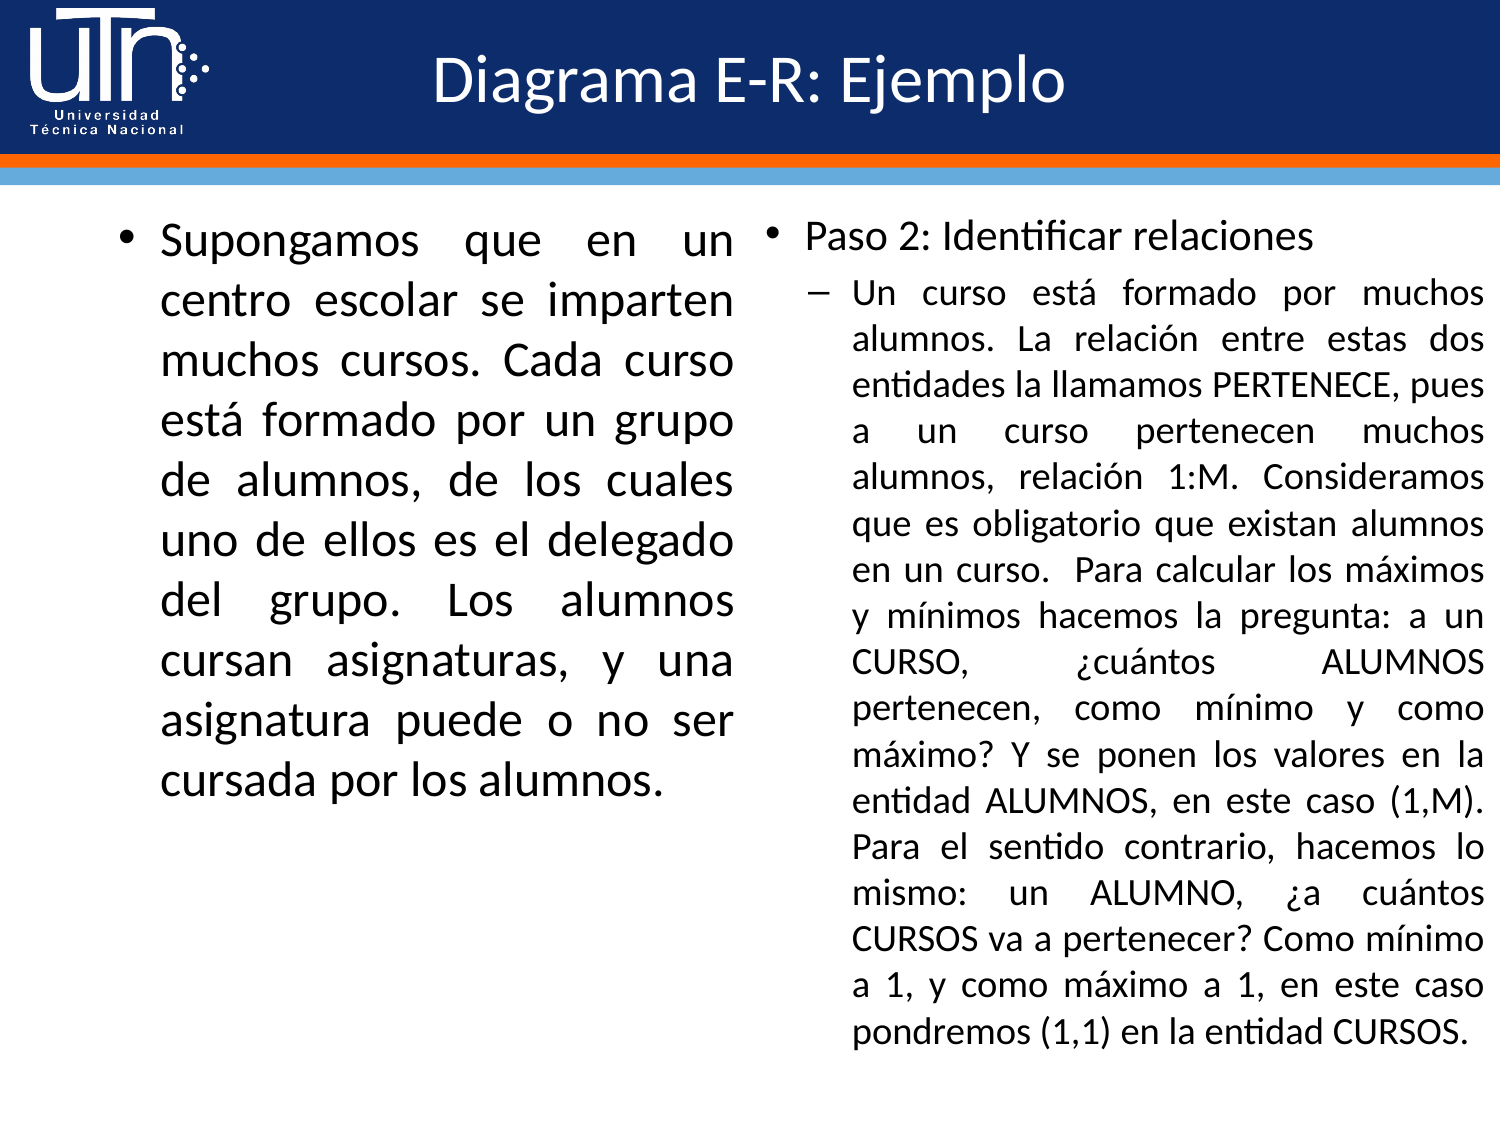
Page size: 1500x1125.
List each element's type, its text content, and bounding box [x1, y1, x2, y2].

title Diagrama E-R: Ejemplo [0, 0, 1500, 154]
list Paso 2: Identificar relaciones Un curso está formado por muchos alumnos. La relación entre estas dos entidades la llamamos PERTENECE, pues a un curso pertenecen muchos alumnos, relación 1:M. Consideramos que es obligatorio que existan alumnos en un curso. Para calcular los máximos y mínimos hacemos la pregunta: a un CURSO, ¿cuántos ALUMNOS pertenecen, como mínimo y como máximo? Y se ponen los valores en la entidad ALUMNOS, en este caso (1,M). Para el sentido contrario, hacemos lo mismo: un ALUMNO, ¿a cuántos CURSOS va a pertenecer? Como mínimo a 1, y como máximo a 1, en este caso pondremos (1,1) en la entidad CURSOS. [750, 198, 1500, 1088]
list Supongamos que en un centro escolar se imparten muchos cursos. Cada curso está formado por un grupo de alumnos, de los cuales uno de ellos es el delegado del grupo. Los alumnos cursan asignaturas, y una asignatura puede o no ser cursada por los alumnos. [103, 198, 750, 1012]
